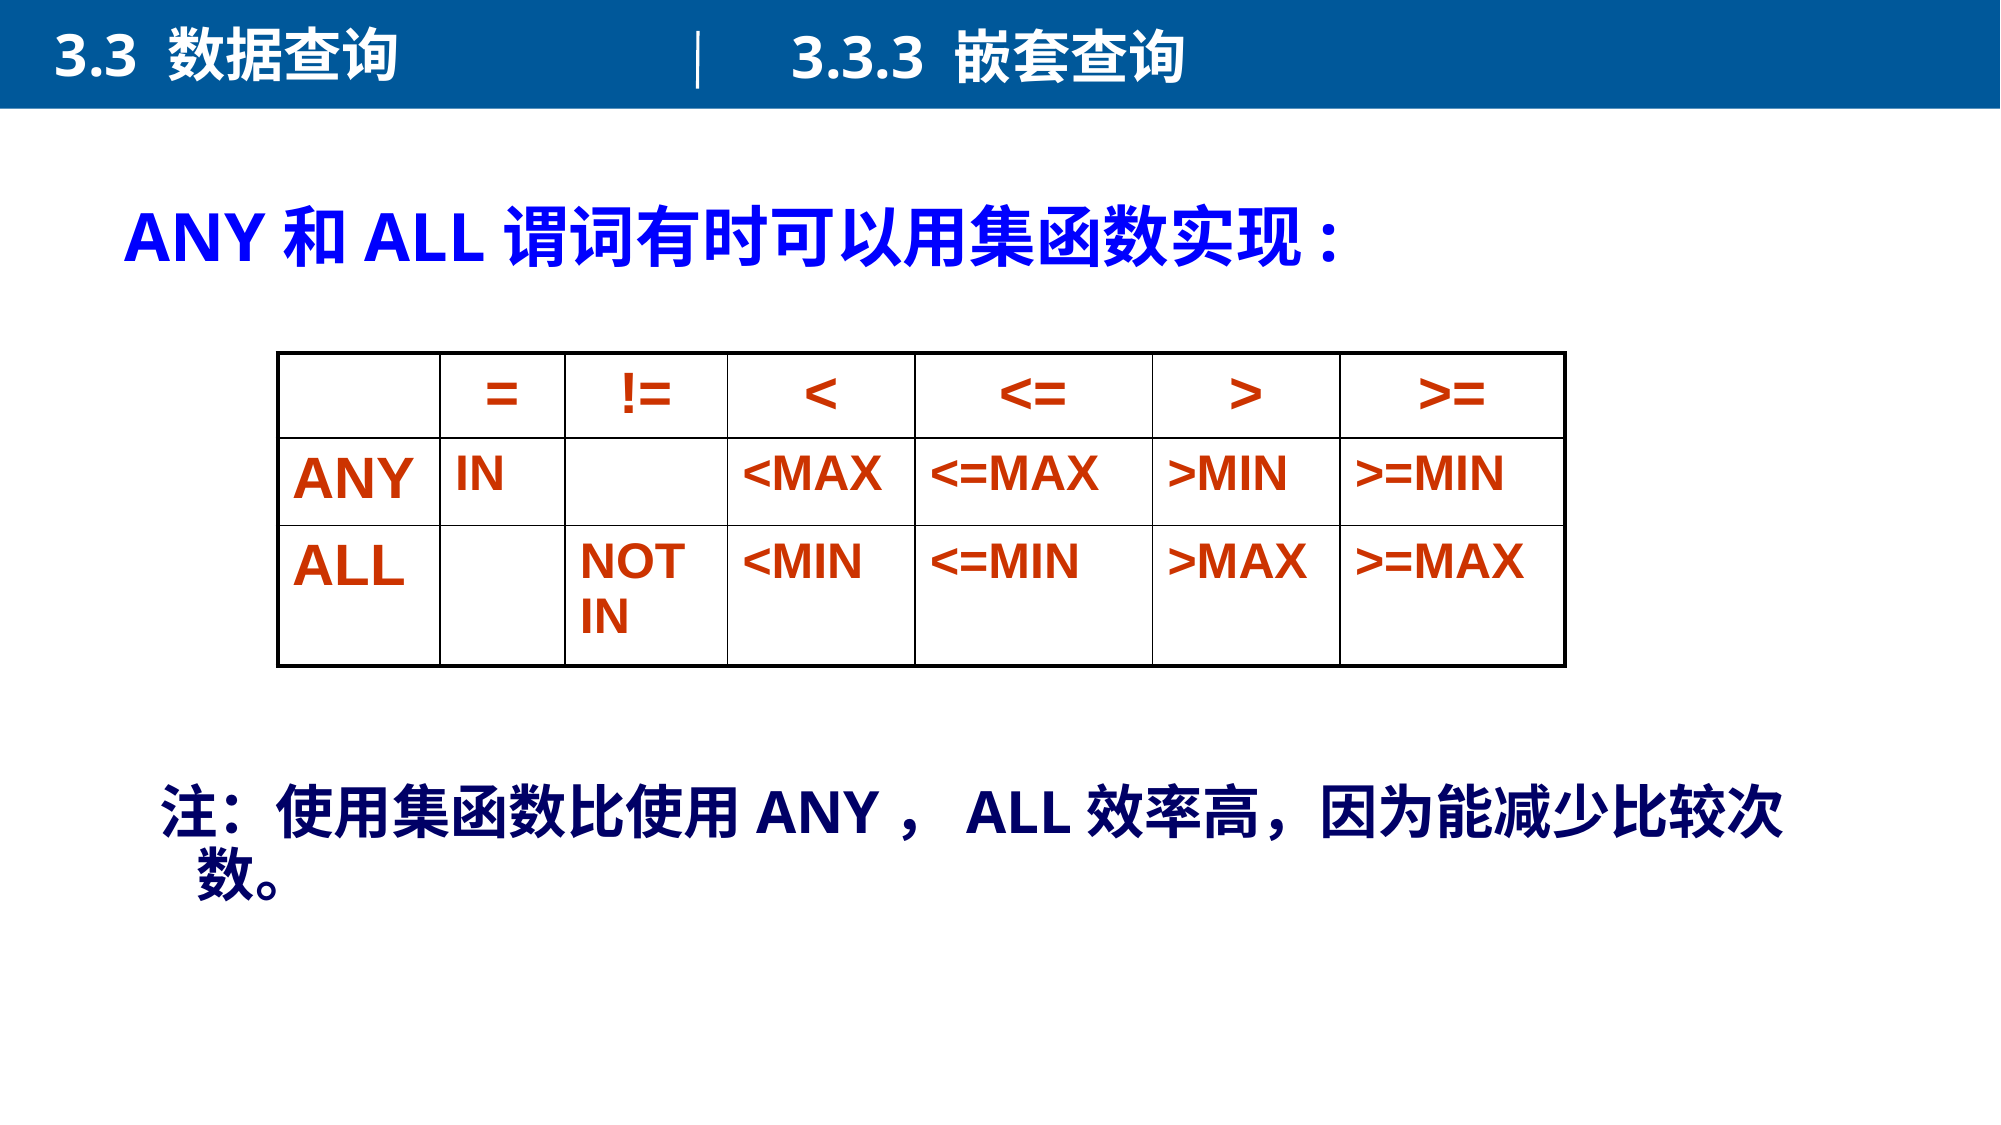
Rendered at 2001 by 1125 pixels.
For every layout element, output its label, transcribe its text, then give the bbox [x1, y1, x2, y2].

text_box 3.3.3 嵌套查询 [777, 12, 2000, 98]
table_header > [1153, 355, 1339, 437]
table_cell <MIN [728, 526, 914, 664]
text_box 3.3 数据查询 [40, 10, 870, 96]
table_cell >MAX [1153, 526, 1339, 664]
table_cell >=MAX [1341, 526, 1563, 664]
table_cell <=MAX [916, 439, 1152, 525]
table_cell IN [441, 439, 564, 525]
table_cell <MAX [728, 439, 914, 525]
table_header < [728, 355, 914, 437]
table_cell [566, 439, 727, 525]
text_box 注：使用集函数比使用ANY，ALL效率高，因为能减少比较次数。 [144, 775, 1834, 976]
table_cell [441, 526, 564, 664]
table_header != [566, 355, 727, 437]
table_cell >MIN [1153, 439, 1339, 525]
text_box ANY和ALL谓词有时可以用集函数实现: [74, 187, 1413, 283]
table_header = [441, 355, 564, 437]
table_cell ALL [280, 526, 439, 664]
table_header <= [916, 355, 1152, 437]
text_box [0, 0, 2000, 109]
table_header [280, 355, 439, 437]
table_cell NOT IN [566, 526, 727, 664]
table_cell >=MIN [1341, 439, 1563, 525]
table_header >= [1341, 355, 1563, 437]
table_cell <=MIN [916, 526, 1152, 664]
table_cell ANY [280, 439, 439, 525]
